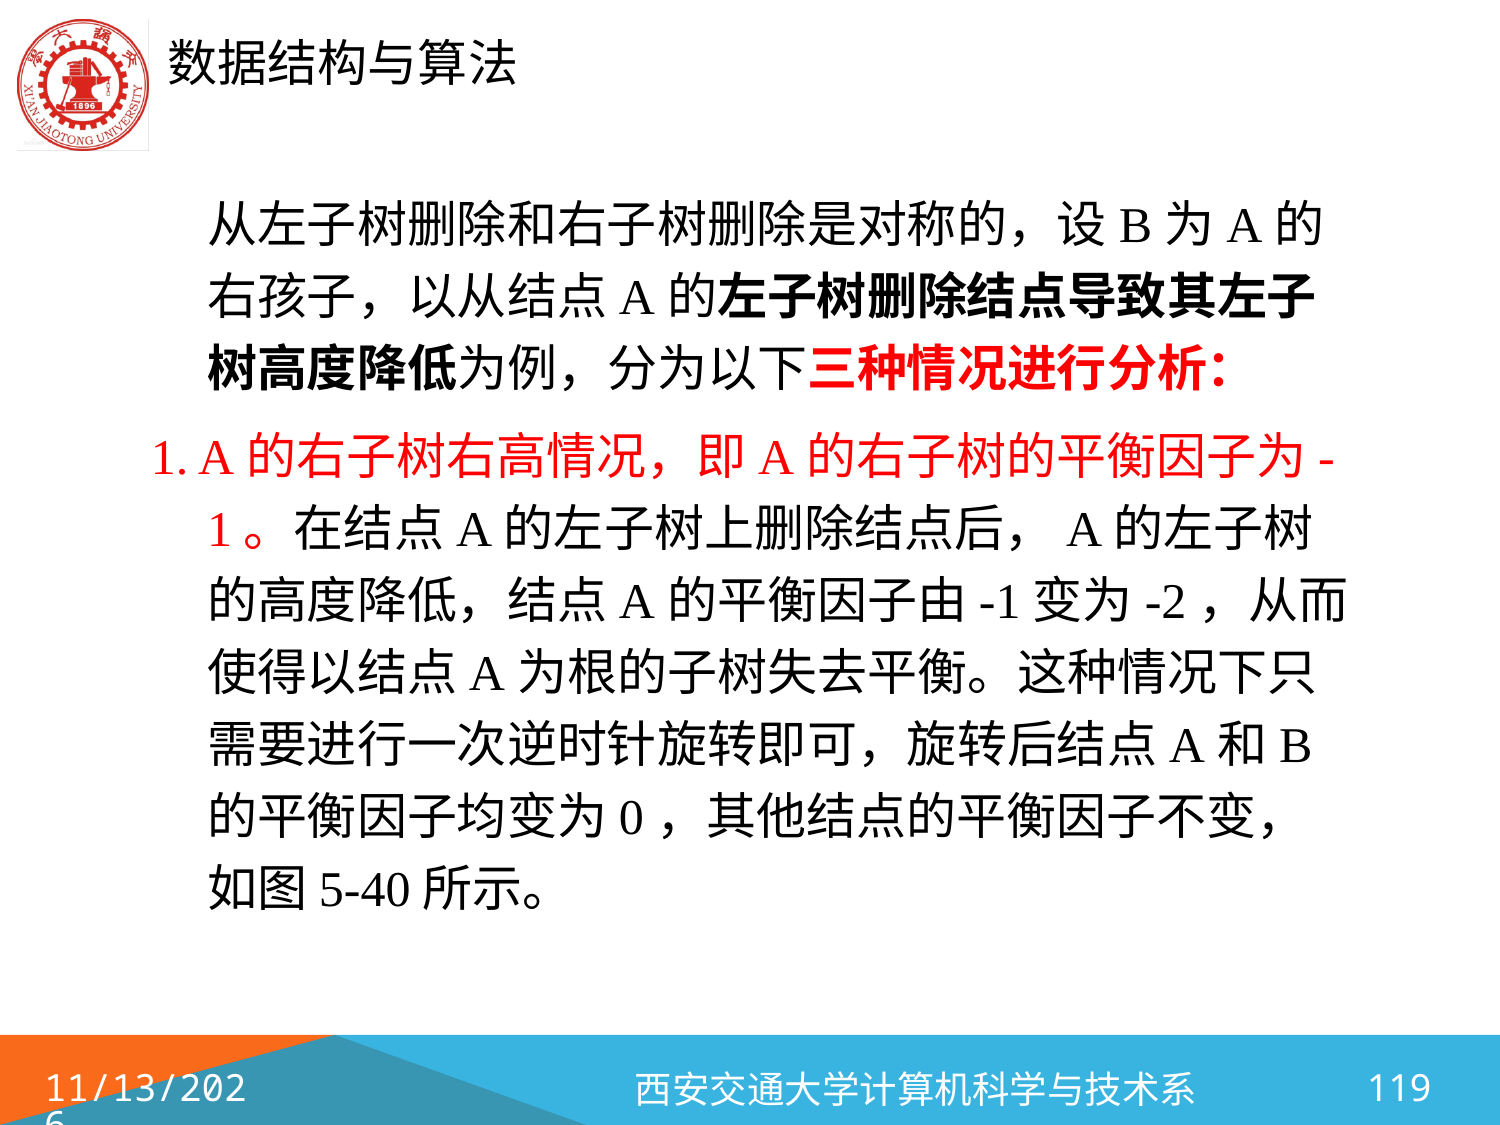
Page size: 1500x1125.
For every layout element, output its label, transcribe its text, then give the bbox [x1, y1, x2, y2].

list 从左子树删除和右子树删除是对称的，设B为A的右孩子，以从结点A的左子树删除结点导致其左子树高度降低为例，分为以下三种情况进行分析： 1. A的右子树右高情况，即A的右子树的平衡因子为-1。在结点A的左子树上删除结点后，A的左子树的高度降低，结点A的平衡因子由-1变为-2，从而使得以结点A为根的子树失去平衡。这种情况下只需要进行一次逆时针旋转即可，旋转后结点A和B的平衡因子均变为0，其他结点的平衡因子不变，如图5-40所示。 [135, 172, 1370, 988]
picture [17, 19, 149, 151]
